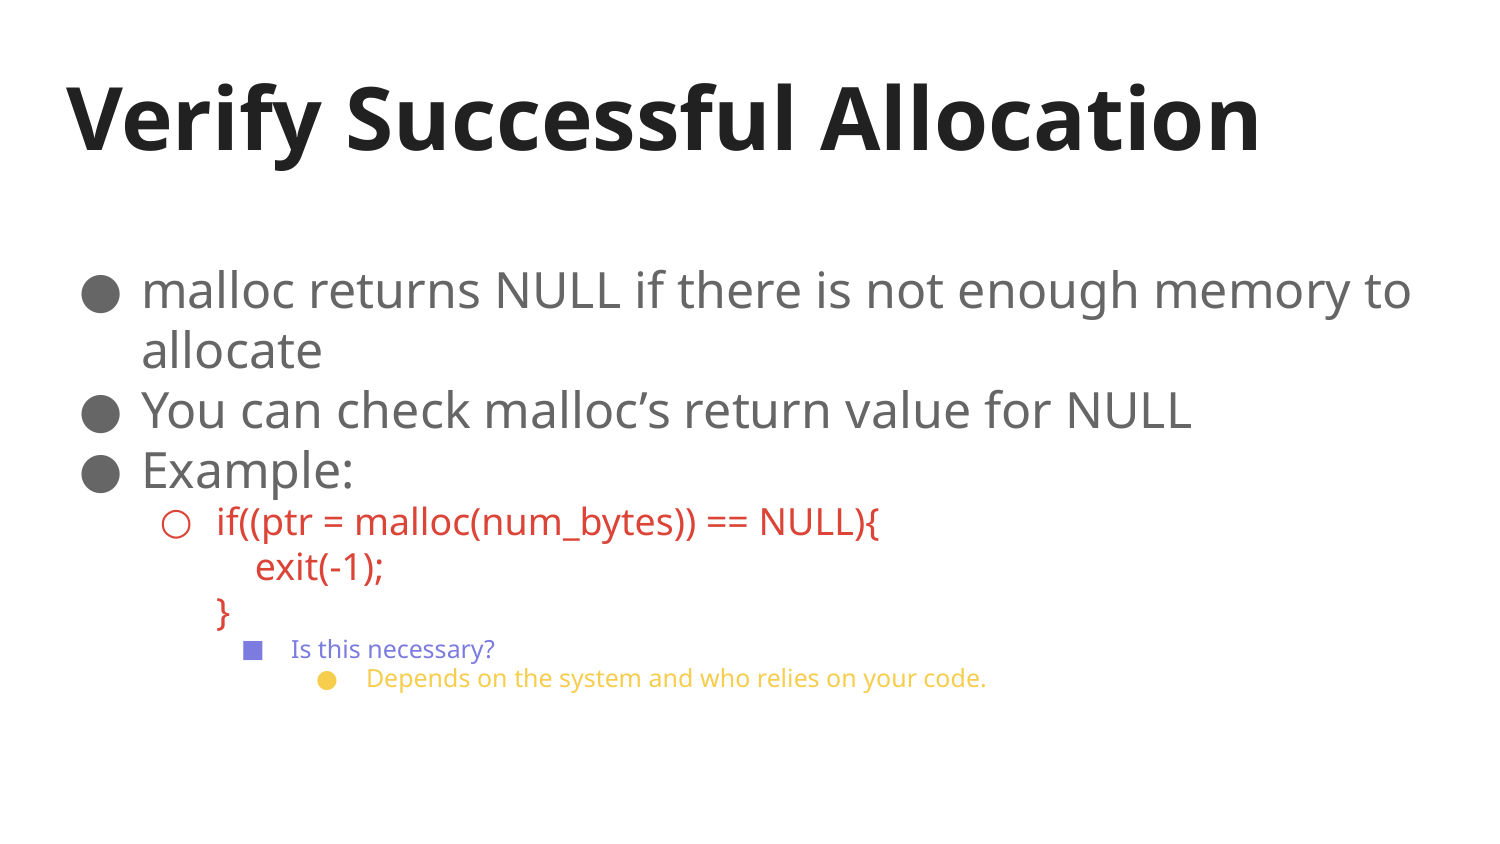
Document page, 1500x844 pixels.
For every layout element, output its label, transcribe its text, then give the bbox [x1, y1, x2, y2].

title Verify Successful Allocation [51, 48, 1449, 180]
list malloc returns NULL if there is not enough memory to allocate You can check malloc’s return value for NULL Example: if((ptr = malloc(num_bytes)) == NULL){ exit(-1); } Is this necessary? Depends on the system and who relies on your code. [51, 201, 1449, 750]
